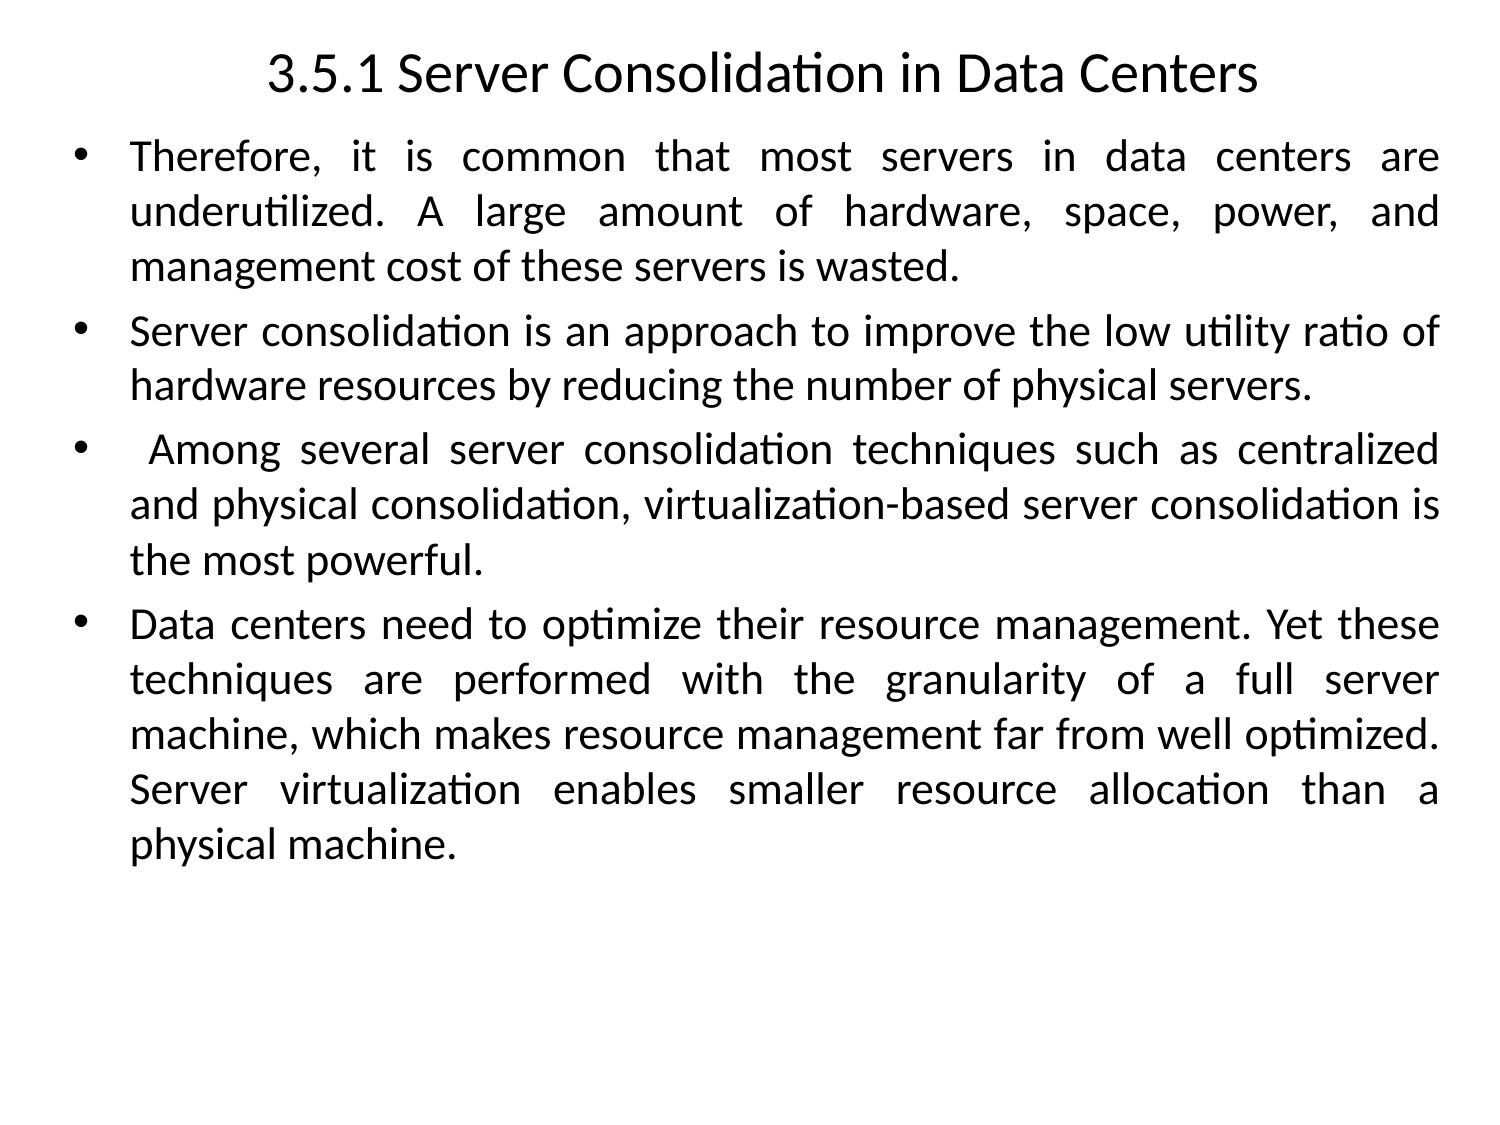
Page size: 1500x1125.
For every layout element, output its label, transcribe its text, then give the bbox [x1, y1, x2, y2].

list Therefore, it is common that most servers in data centers are underutilized. A large amount of hardware, space, power, and management cost of these servers is wasted. Server consolidation is an approach to improve the low utility ratio of hardware resources by reducing the number of physical servers. Among several server consolidation techniques such as centralized and physical consolidation, virtualization-based server consolidation is the most powerful. Data centers need to optimize their resource management. Yet these techniques are performed with the granularity of a full server machine, which makes resource management far from well optimized. Server virtualization enables smaller resource allocation than a physical machine. [43, 118, 1457, 1082]
title 3.5.1 Server Consolidation in Data Centers [0, 3, 1500, 136]
